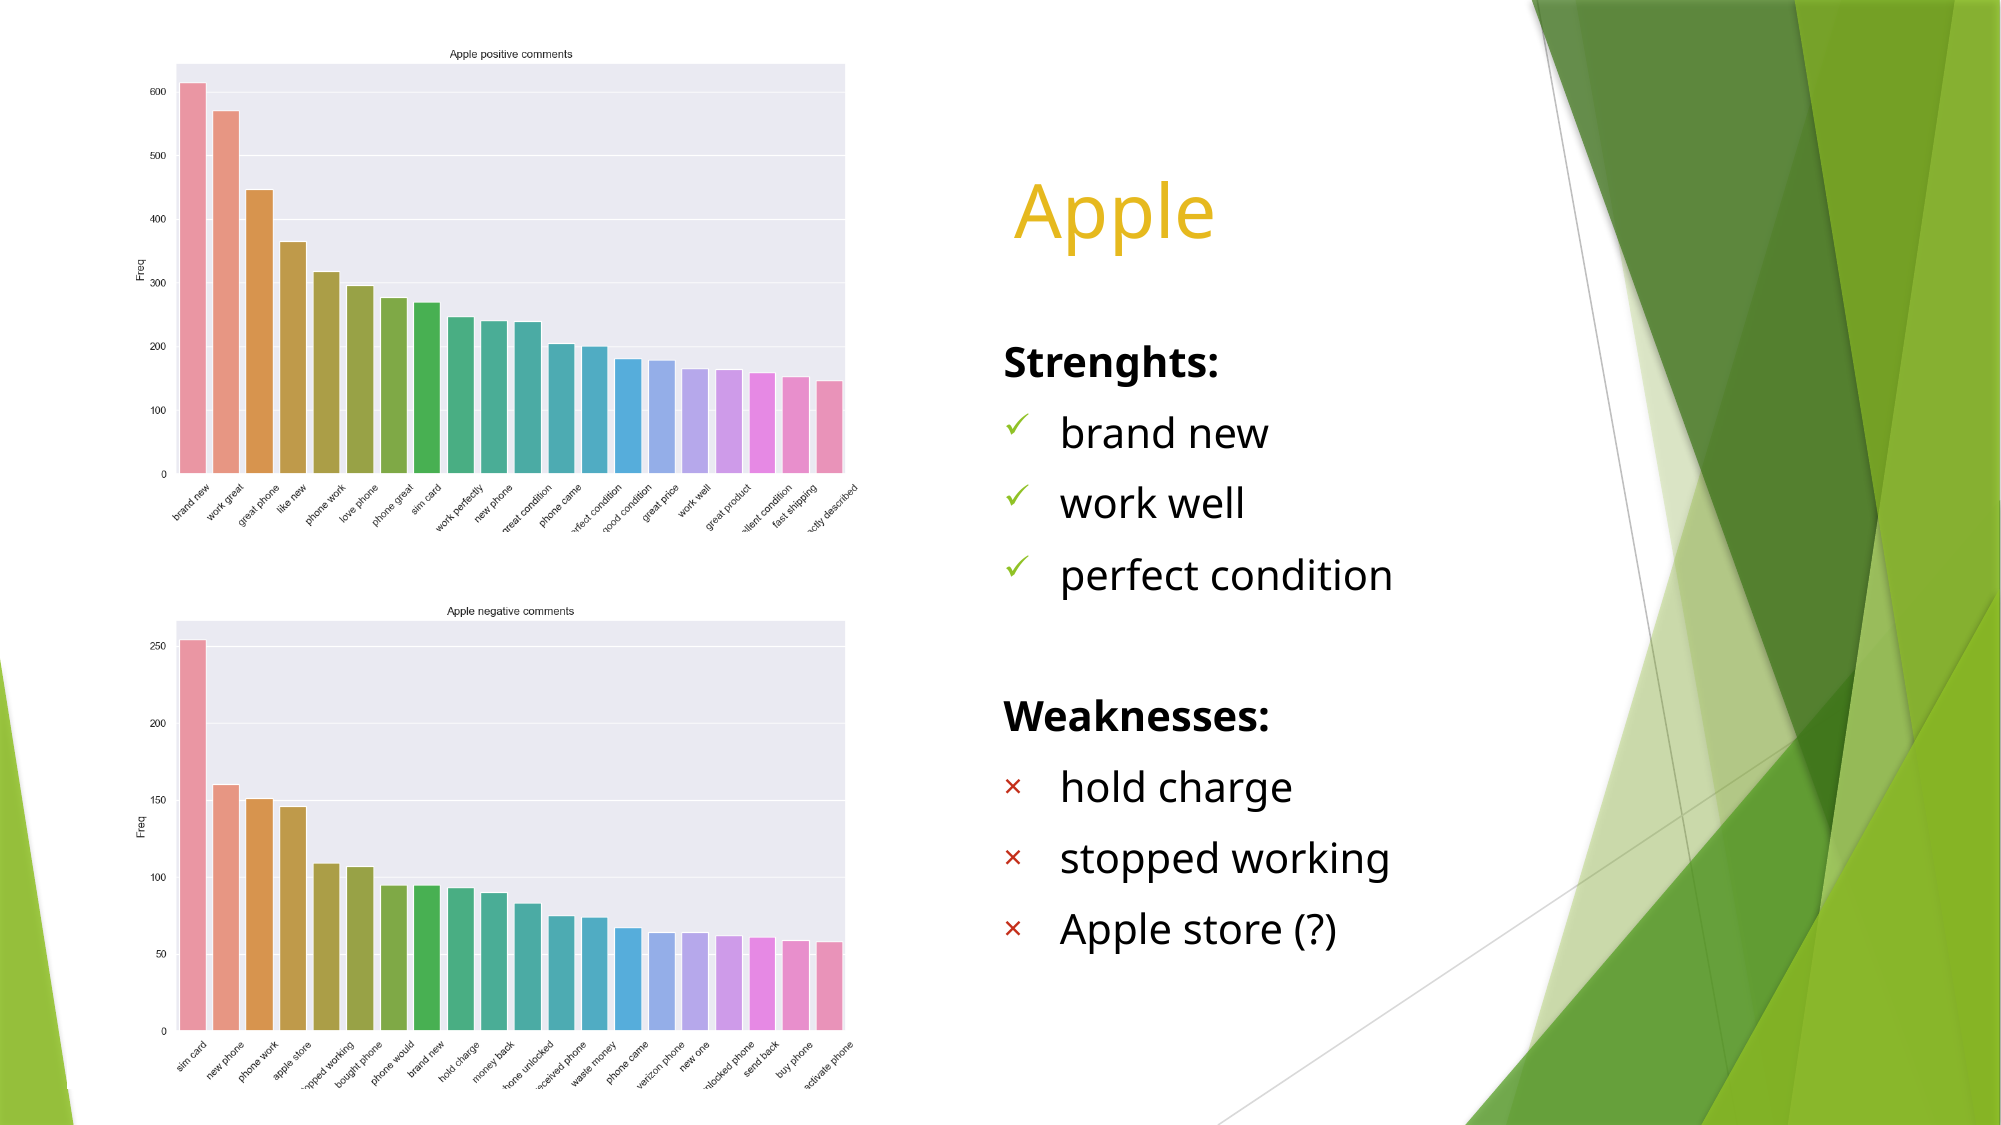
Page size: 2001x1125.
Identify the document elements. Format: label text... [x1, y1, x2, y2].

title Apple [999, 99, 1522, 262]
picture [67, 556, 932, 1089]
picture [66, 0, 932, 532]
list Strenghts: brand new work well perfect condition Weaknesses: hold charge stopped working Apple store (?) [988, 262, 1812, 1102]
